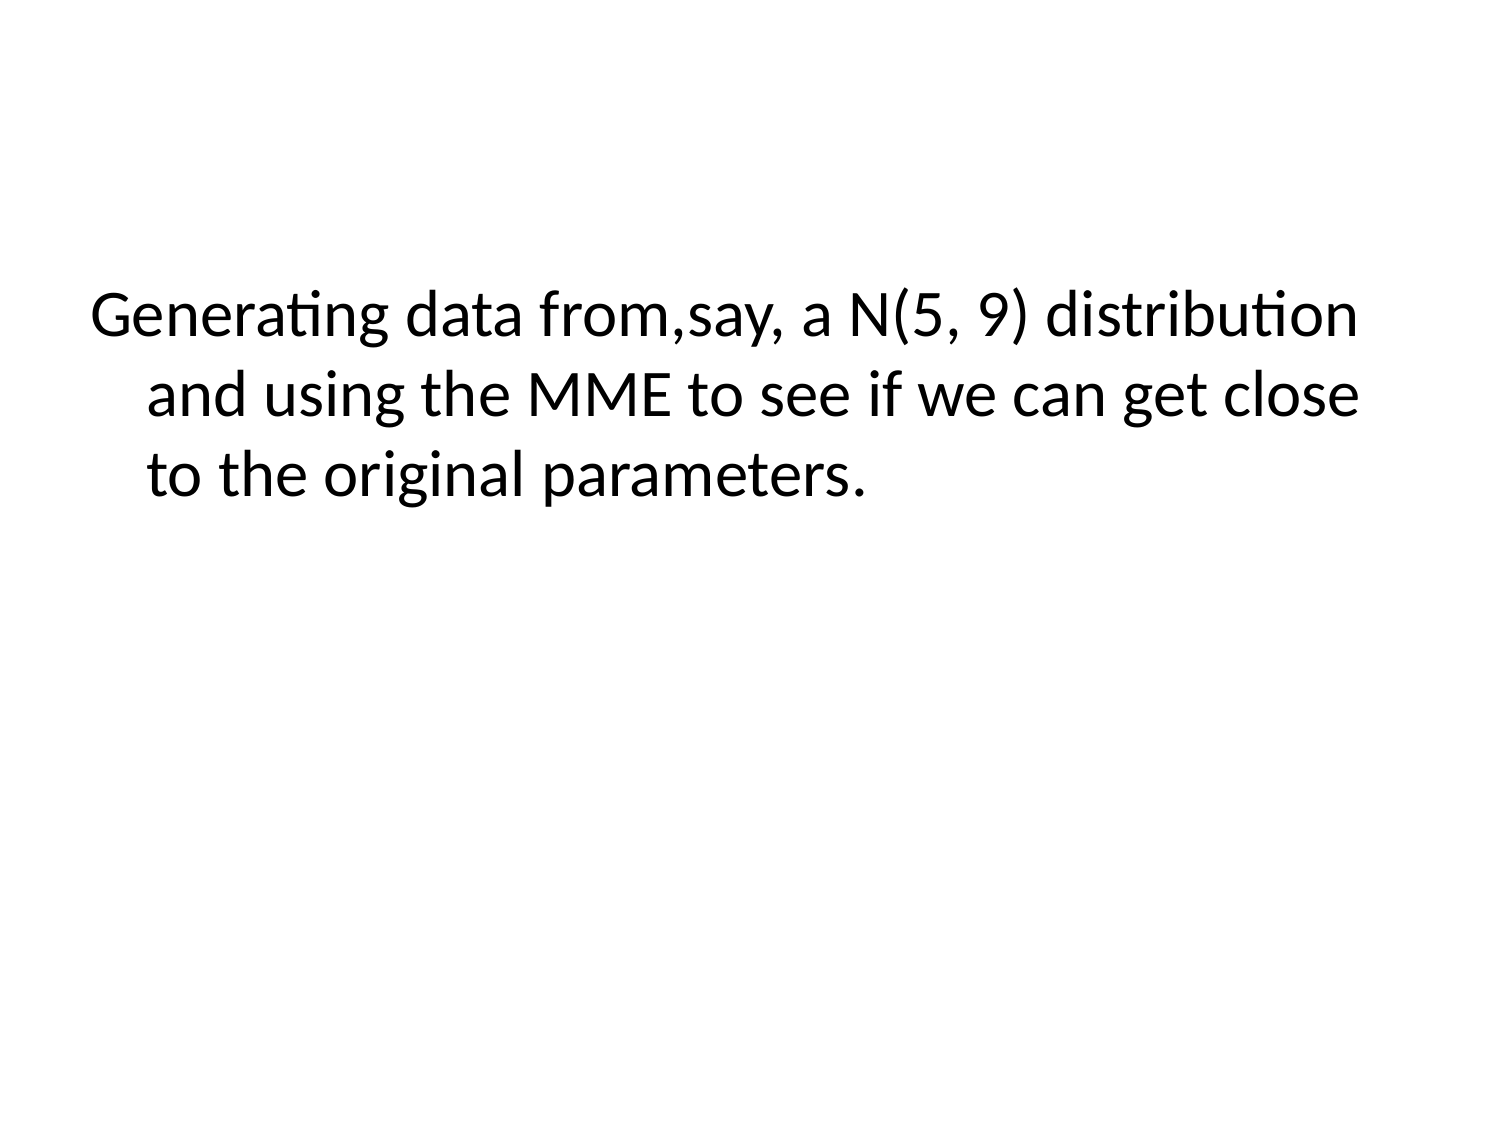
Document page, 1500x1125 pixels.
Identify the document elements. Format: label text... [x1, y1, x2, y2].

list Generating data from,say, a N(5, 9) distribution and using the MME to see if we can get close to the original parameters. [75, 262, 1425, 1005]
